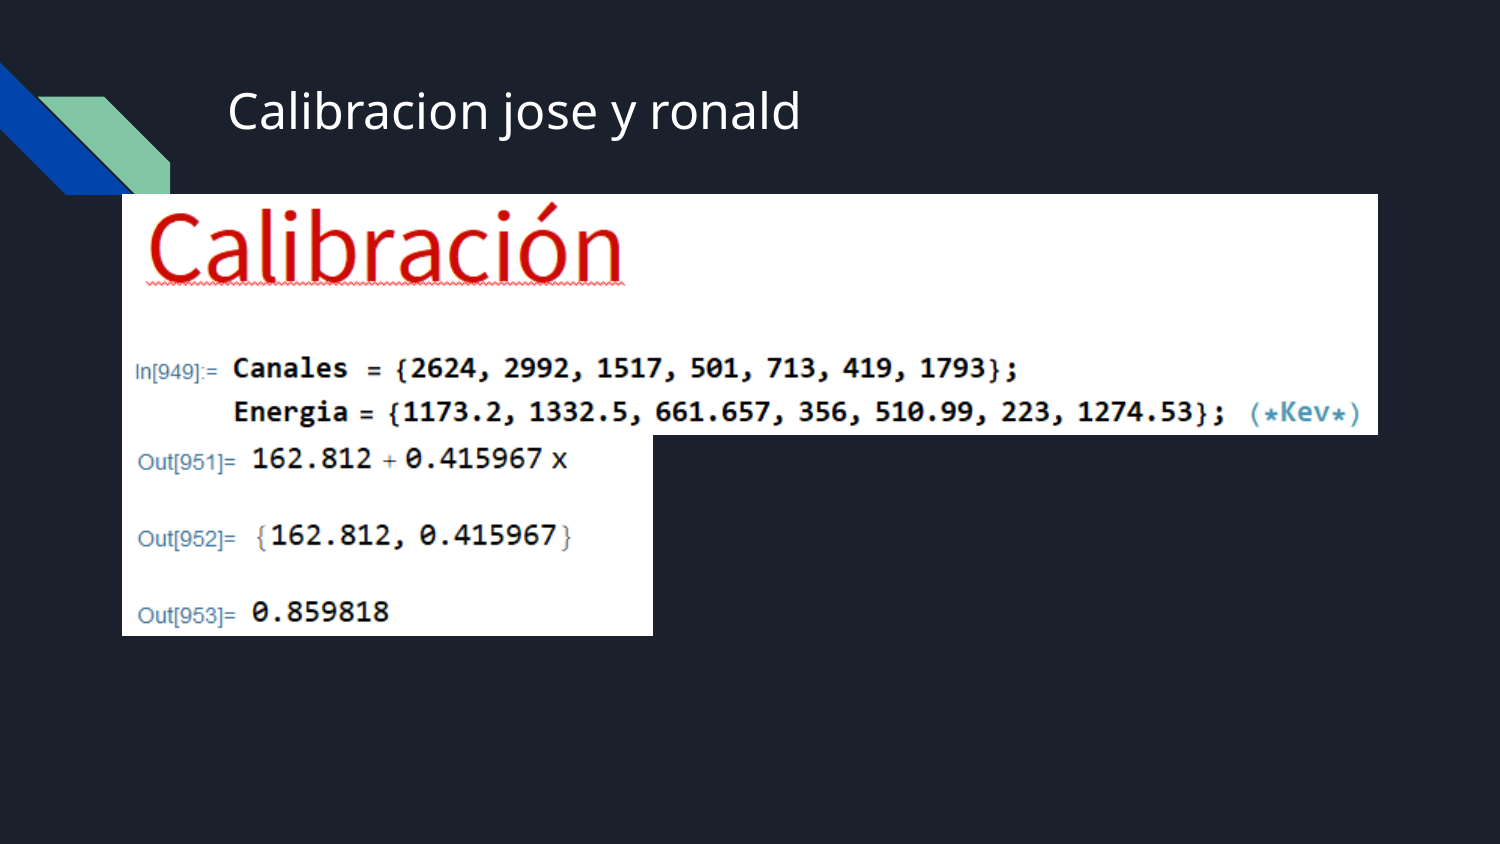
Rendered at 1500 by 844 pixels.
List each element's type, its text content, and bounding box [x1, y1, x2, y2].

picture [122, 194, 1378, 637]
title Calibracion jose y ronald [212, 64, 1368, 192]
